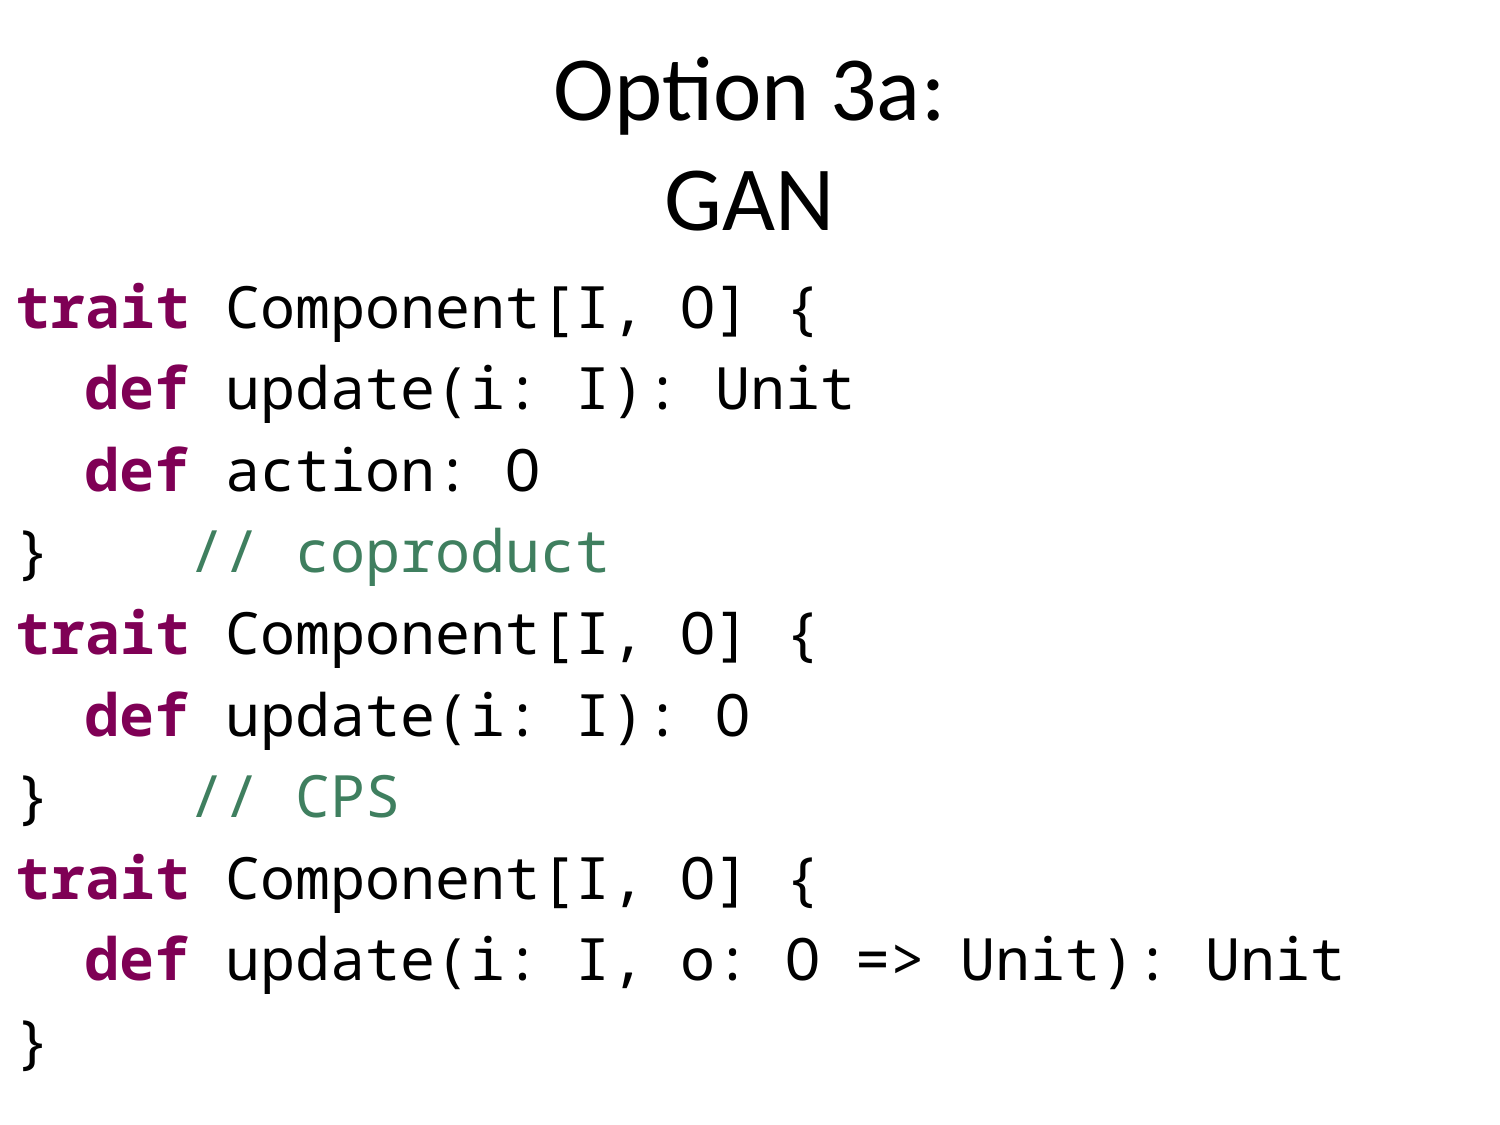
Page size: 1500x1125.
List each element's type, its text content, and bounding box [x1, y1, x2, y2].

text_box Option 3a: GAN [74, 19, 1425, 259]
list trait Component[I, O] { def update(i: I): Unit def action: O } // coproduct trait Component[I, O] { def update(i: I): O } // CPS trait Component[I, O] { def update(i: I, o: O => Unit): Unit } [0, 262, 1500, 1125]
